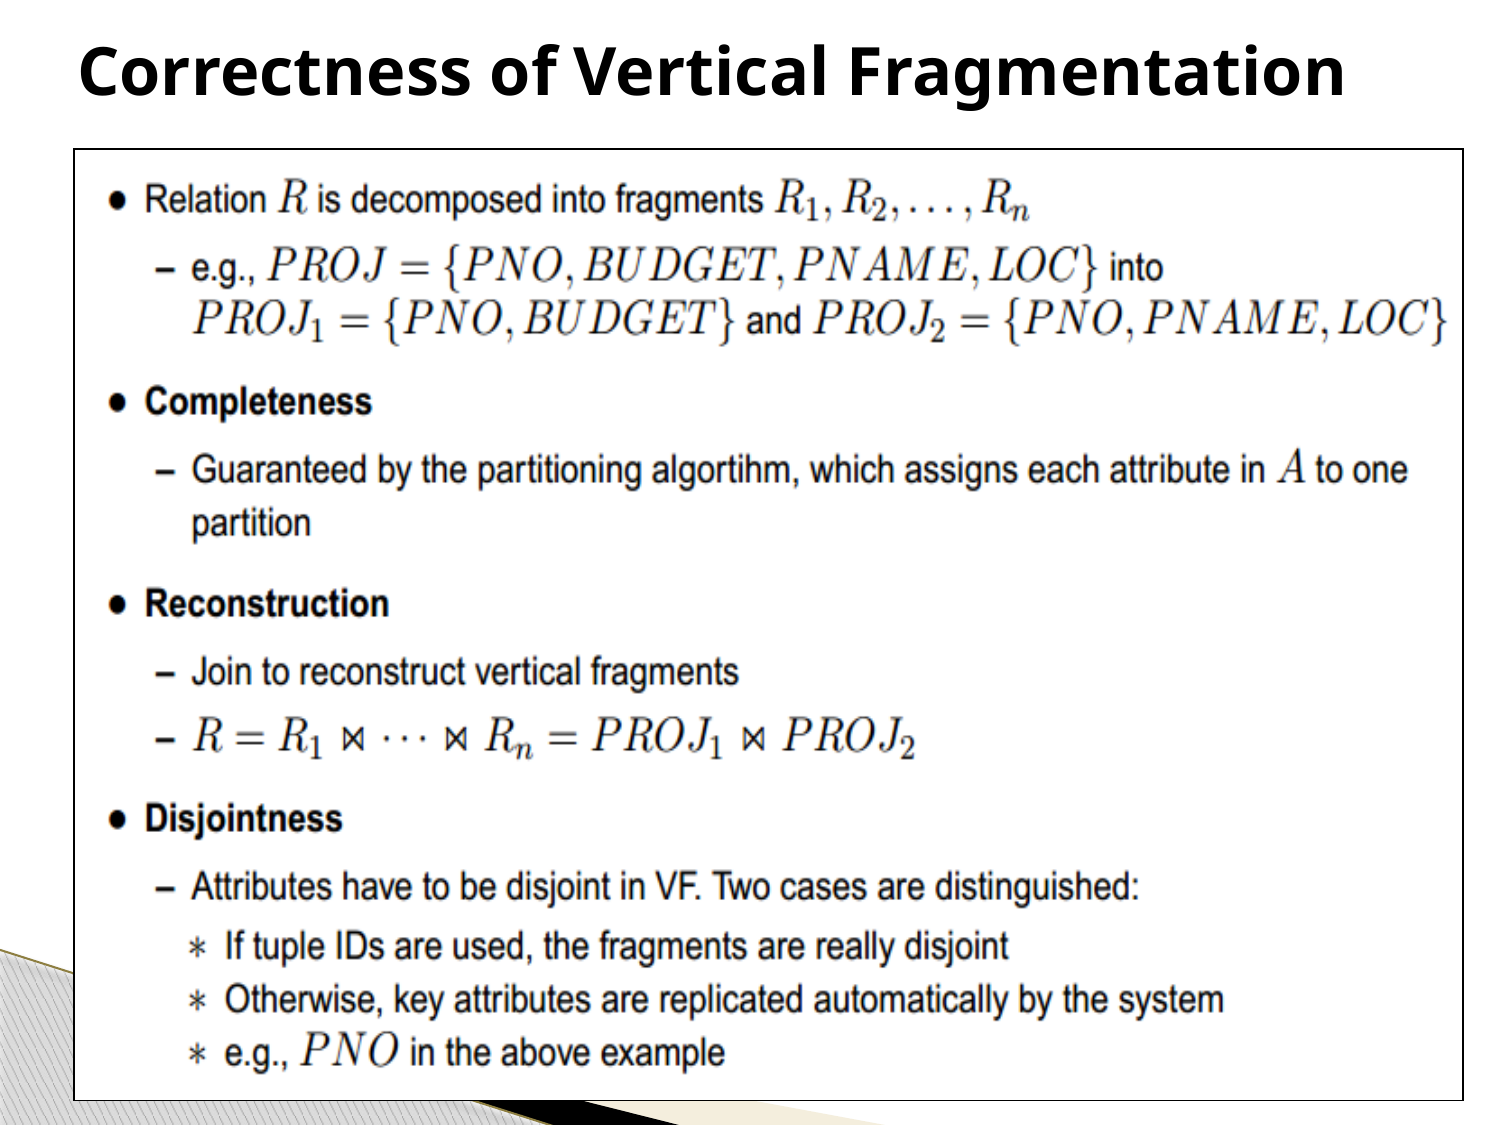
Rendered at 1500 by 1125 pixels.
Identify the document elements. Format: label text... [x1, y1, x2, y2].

picture [74, 149, 1463, 1101]
title Correctness of Vertical Fragmentation [62, 0, 1463, 150]
